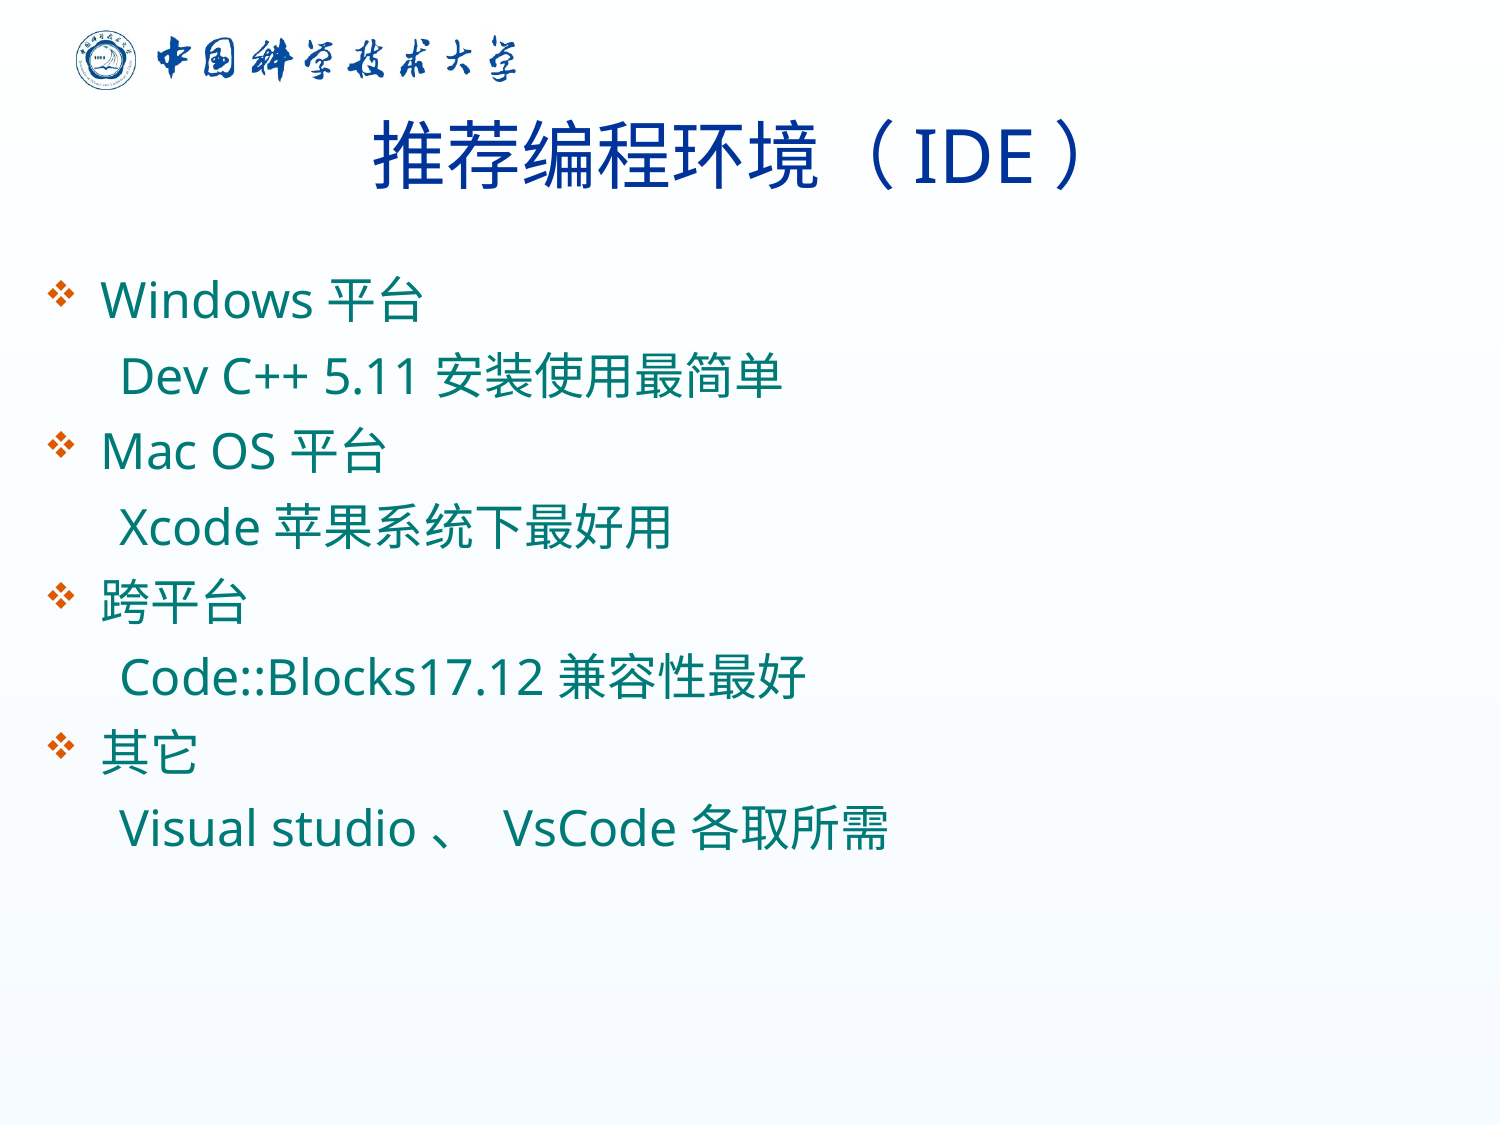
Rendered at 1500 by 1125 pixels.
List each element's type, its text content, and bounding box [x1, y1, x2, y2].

picture [147, 26, 524, 84]
list Windows平台 Dev C++ 5.11安装使用最简单 Mac OS平台 Xcode苹果系统下最好用 跨平台 Code::Blocks17.12兼容性最好 其它 Visual studio、 VsCode各取所需 [29, 255, 1463, 1001]
title 推荐编程环境（IDE） [49, 99, 1451, 209]
picture [74, 27, 136, 90]
